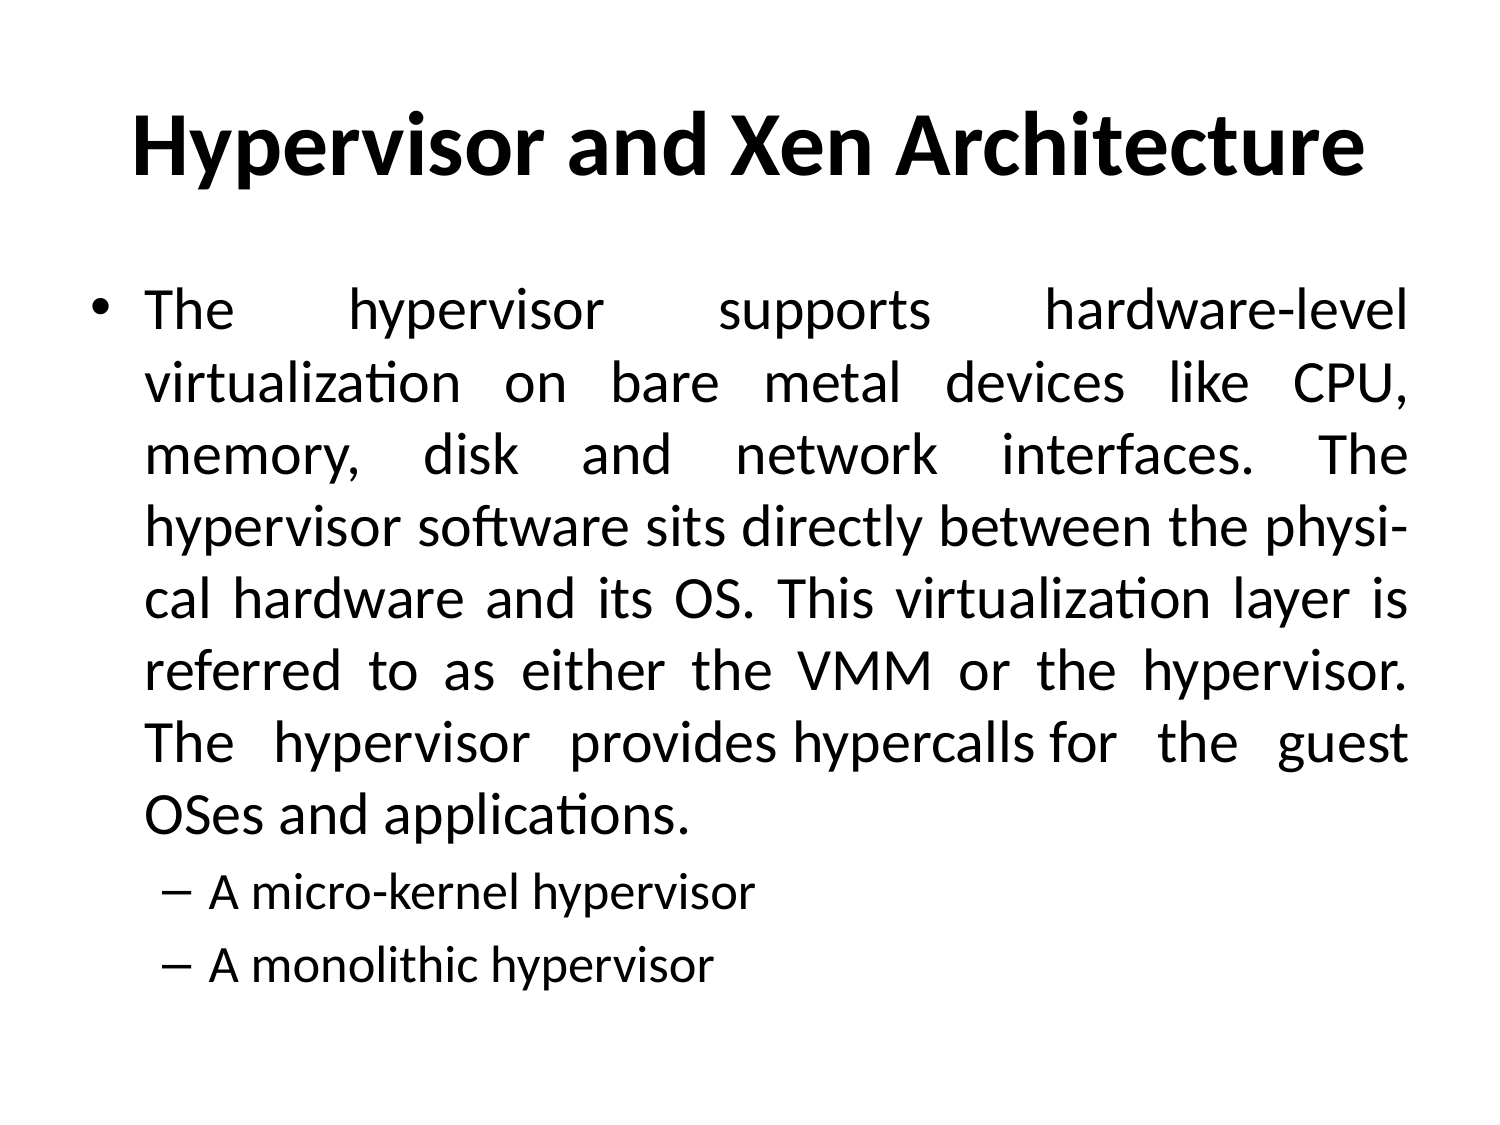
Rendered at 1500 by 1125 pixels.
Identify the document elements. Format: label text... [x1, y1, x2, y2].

title Hypervisor and Xen Architecture [74, 44, 1426, 233]
list The hypervisor supports hardware-level virtualization on bare metal devices like CPU, memory, disk and network interfaces. The hypervisor software sits directly between the physi-cal hardware and its OS. This virtualization layer is referred to as either the VMM or the hypervisor. The hypervisor provides hypercalls for the guest OSes and applications. A micro-kernel hypervisor A monolithic hypervisor [74, 262, 1426, 1006]
